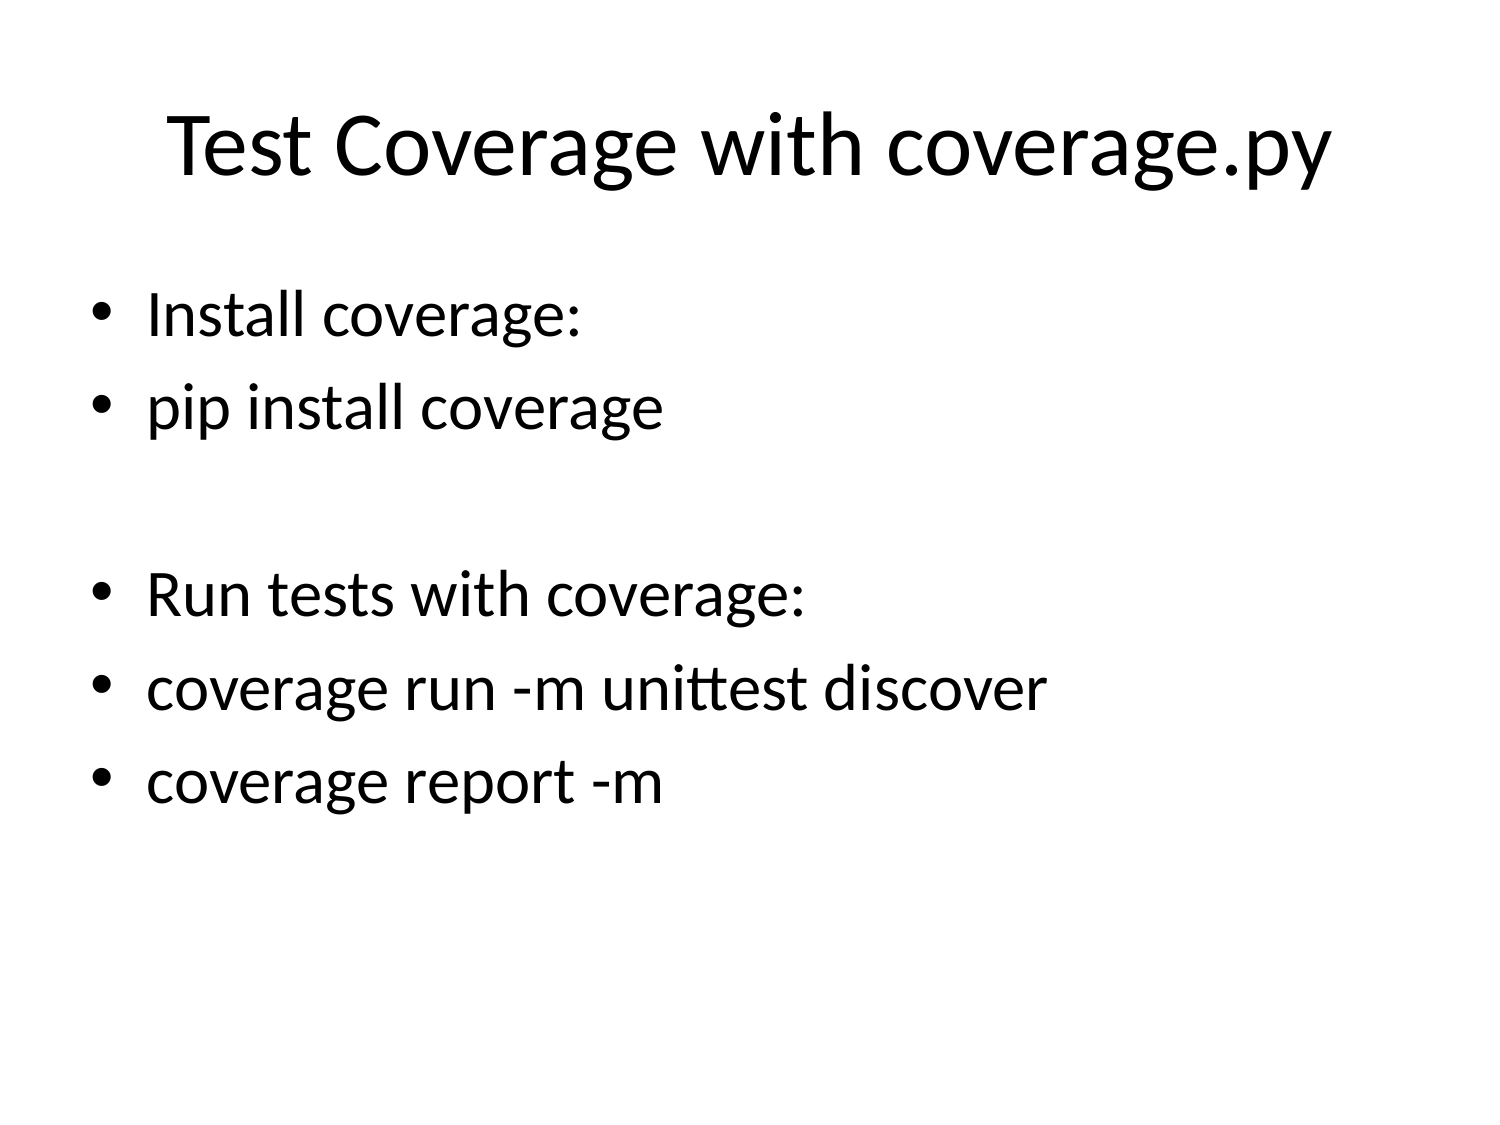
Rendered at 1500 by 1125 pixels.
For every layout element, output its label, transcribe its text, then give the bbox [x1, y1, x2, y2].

list Install coverage: pip install coverage Run tests with coverage: coverage run -m unittest discover coverage report -m [75, 262, 1425, 1005]
title Test Coverage with coverage.py [75, 45, 1425, 233]
